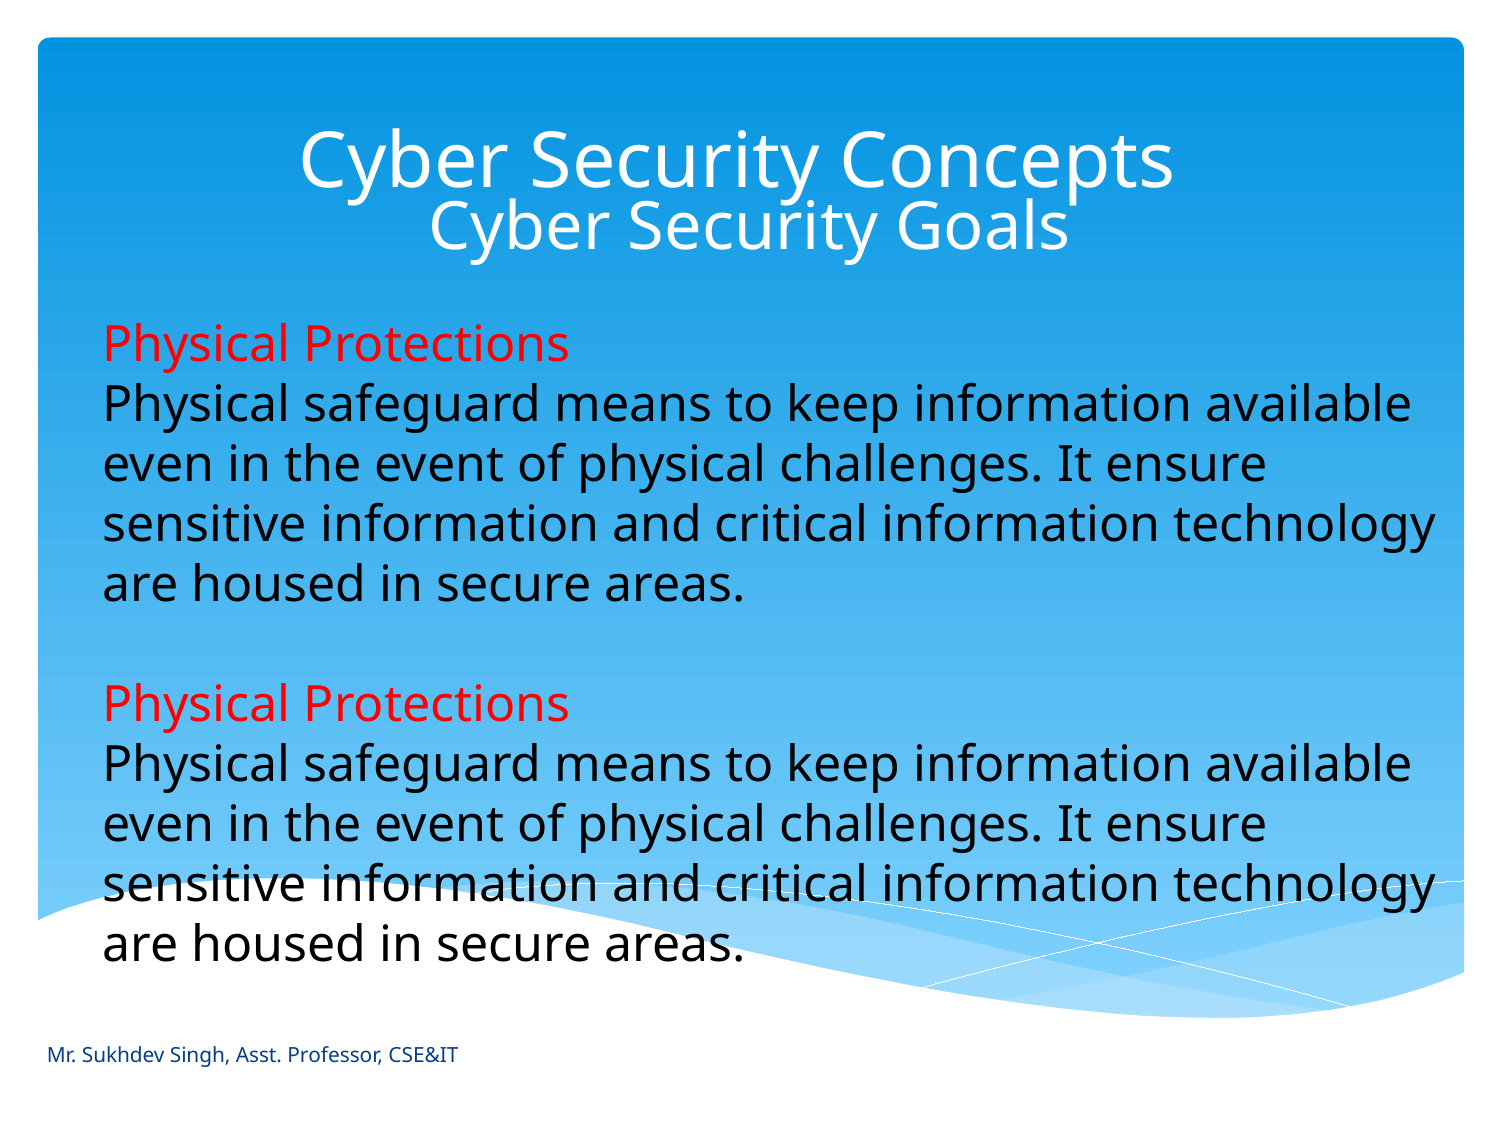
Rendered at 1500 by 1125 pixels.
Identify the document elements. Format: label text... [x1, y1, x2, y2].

footer Mr. Sukhdev Singh, Asst. Professor, CSE&IT [31, 1025, 653, 1086]
title Cyber Security Concepts [99, 99, 1375, 288]
subtitle Cyber Security Goals [225, 174, 1275, 275]
text_box Physical Protections Physical safeguard means to keep information available even in the event of physical challenges. It ensure sensitive information and critical information technology are housed in secure areas. Physical Protections Physical safeguard means to keep information available even in the event of physical challenges. It ensure sensitive information and critical information technology are housed in secure areas. [87, 304, 1463, 1039]
